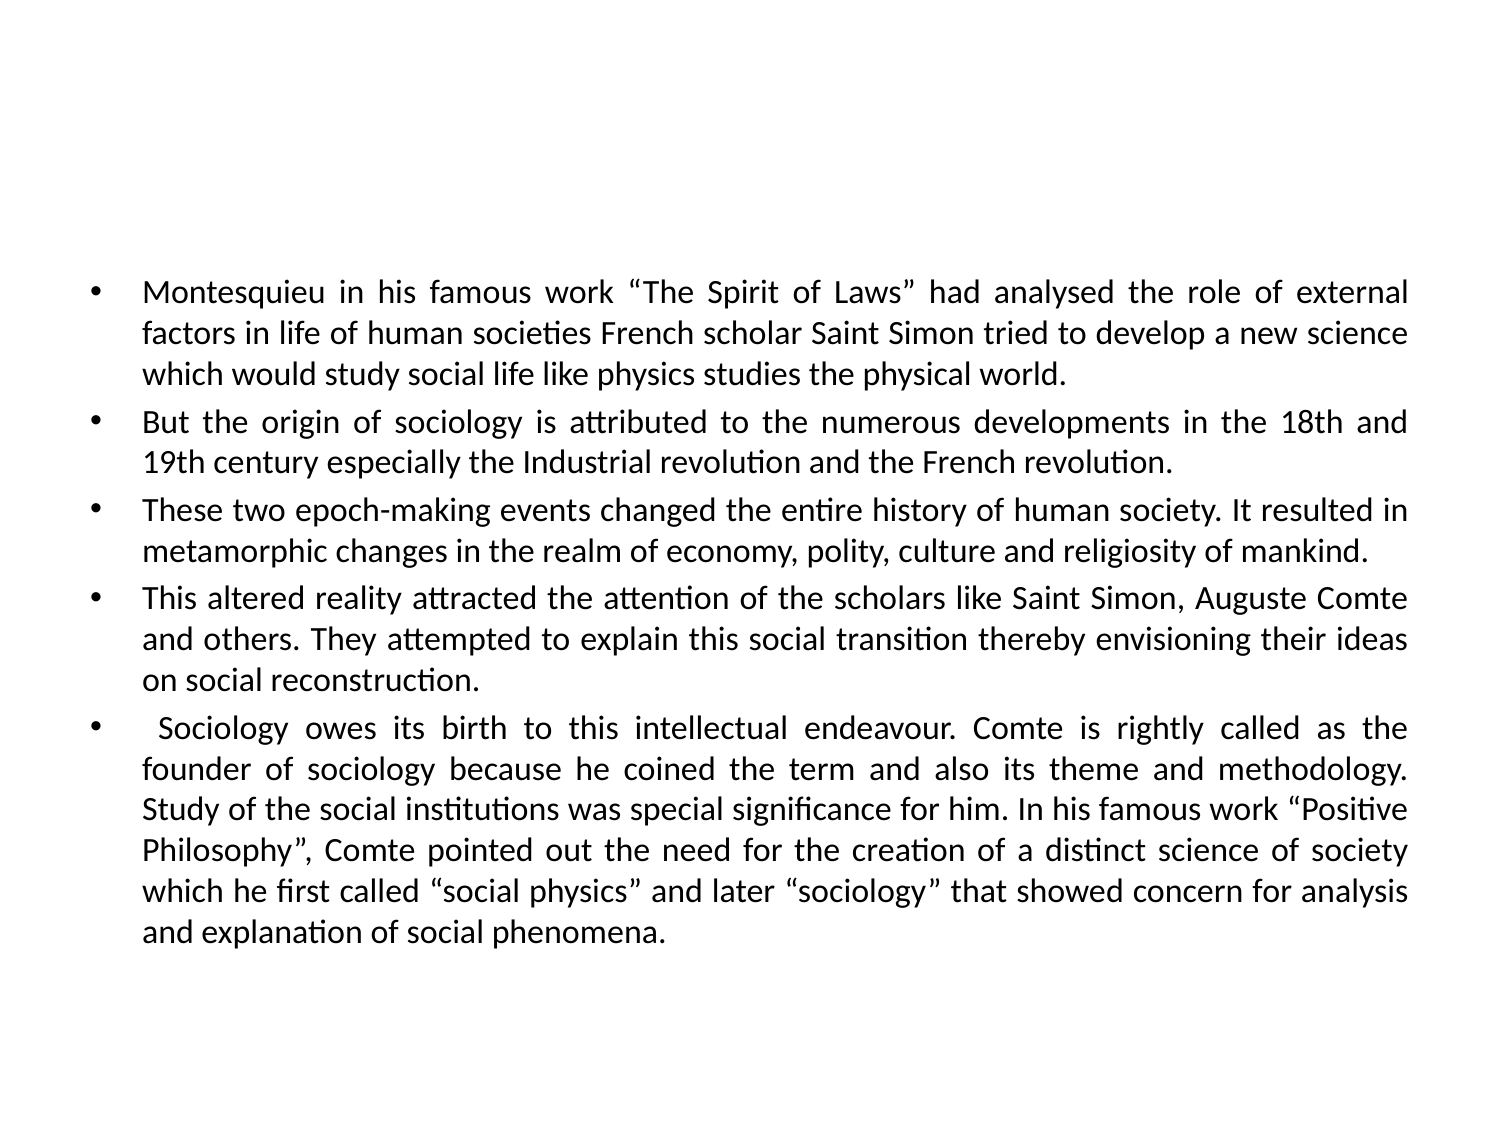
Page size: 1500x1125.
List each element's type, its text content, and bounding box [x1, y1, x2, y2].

list Montesquieu in his famous work “The Spirit of Laws” had analysed the role of external factors in life of human societies French scholar Saint Simon tried to develop a new science which would study social life like physics studies the physical world. But the origin of sociology is attributed to the numerous developments in the 18th and 19th century especially the Industrial revolution and the French revolution. These two epoch-making events changed the entire history of human society. It resulted in metamorphic changes in the realm of economy, polity, culture and religiosity of mankind. This altered reality attracted the attention of the scholars like Saint Simon, Auguste Comte and others. They attempted to explain this social transition thereby envisioning their ideas on social reconstruction. Sociology owes its birth to this intellectual endeavour. Comte is rightly called as the founder of sociology because he coined the term and also its theme and methodology. Study of the social institutions was special significance for him. In his famous work “Positive Philosophy”, Comte pointed out the need for the creation of a distinct science of society which he first called “social physics” and later “sociology” that showed concern for analysis and explanation of social phenomena. [75, 262, 1425, 1005]
